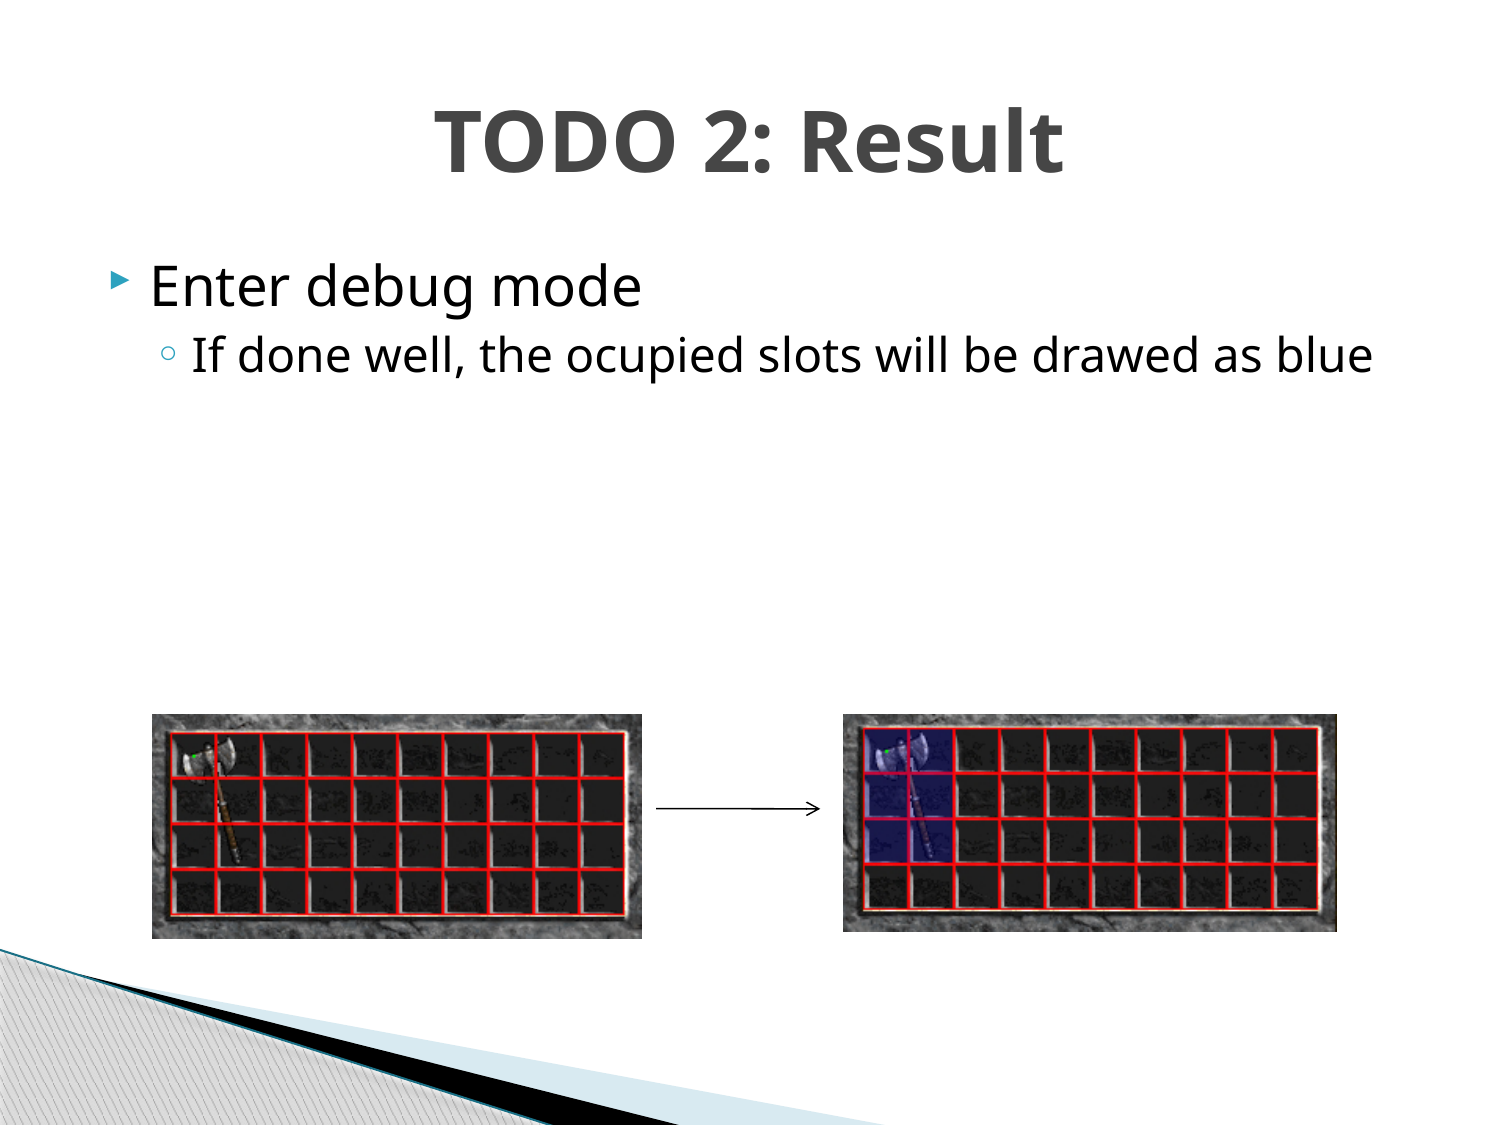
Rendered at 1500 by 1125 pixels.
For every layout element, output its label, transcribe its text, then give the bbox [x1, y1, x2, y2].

picture [152, 714, 642, 939]
title TODO 2: Result [75, 45, 1425, 233]
picture [843, 714, 1337, 933]
list Enter debug mode If done well, the ocupied slots will be drawed as blue [75, 243, 1425, 986]
